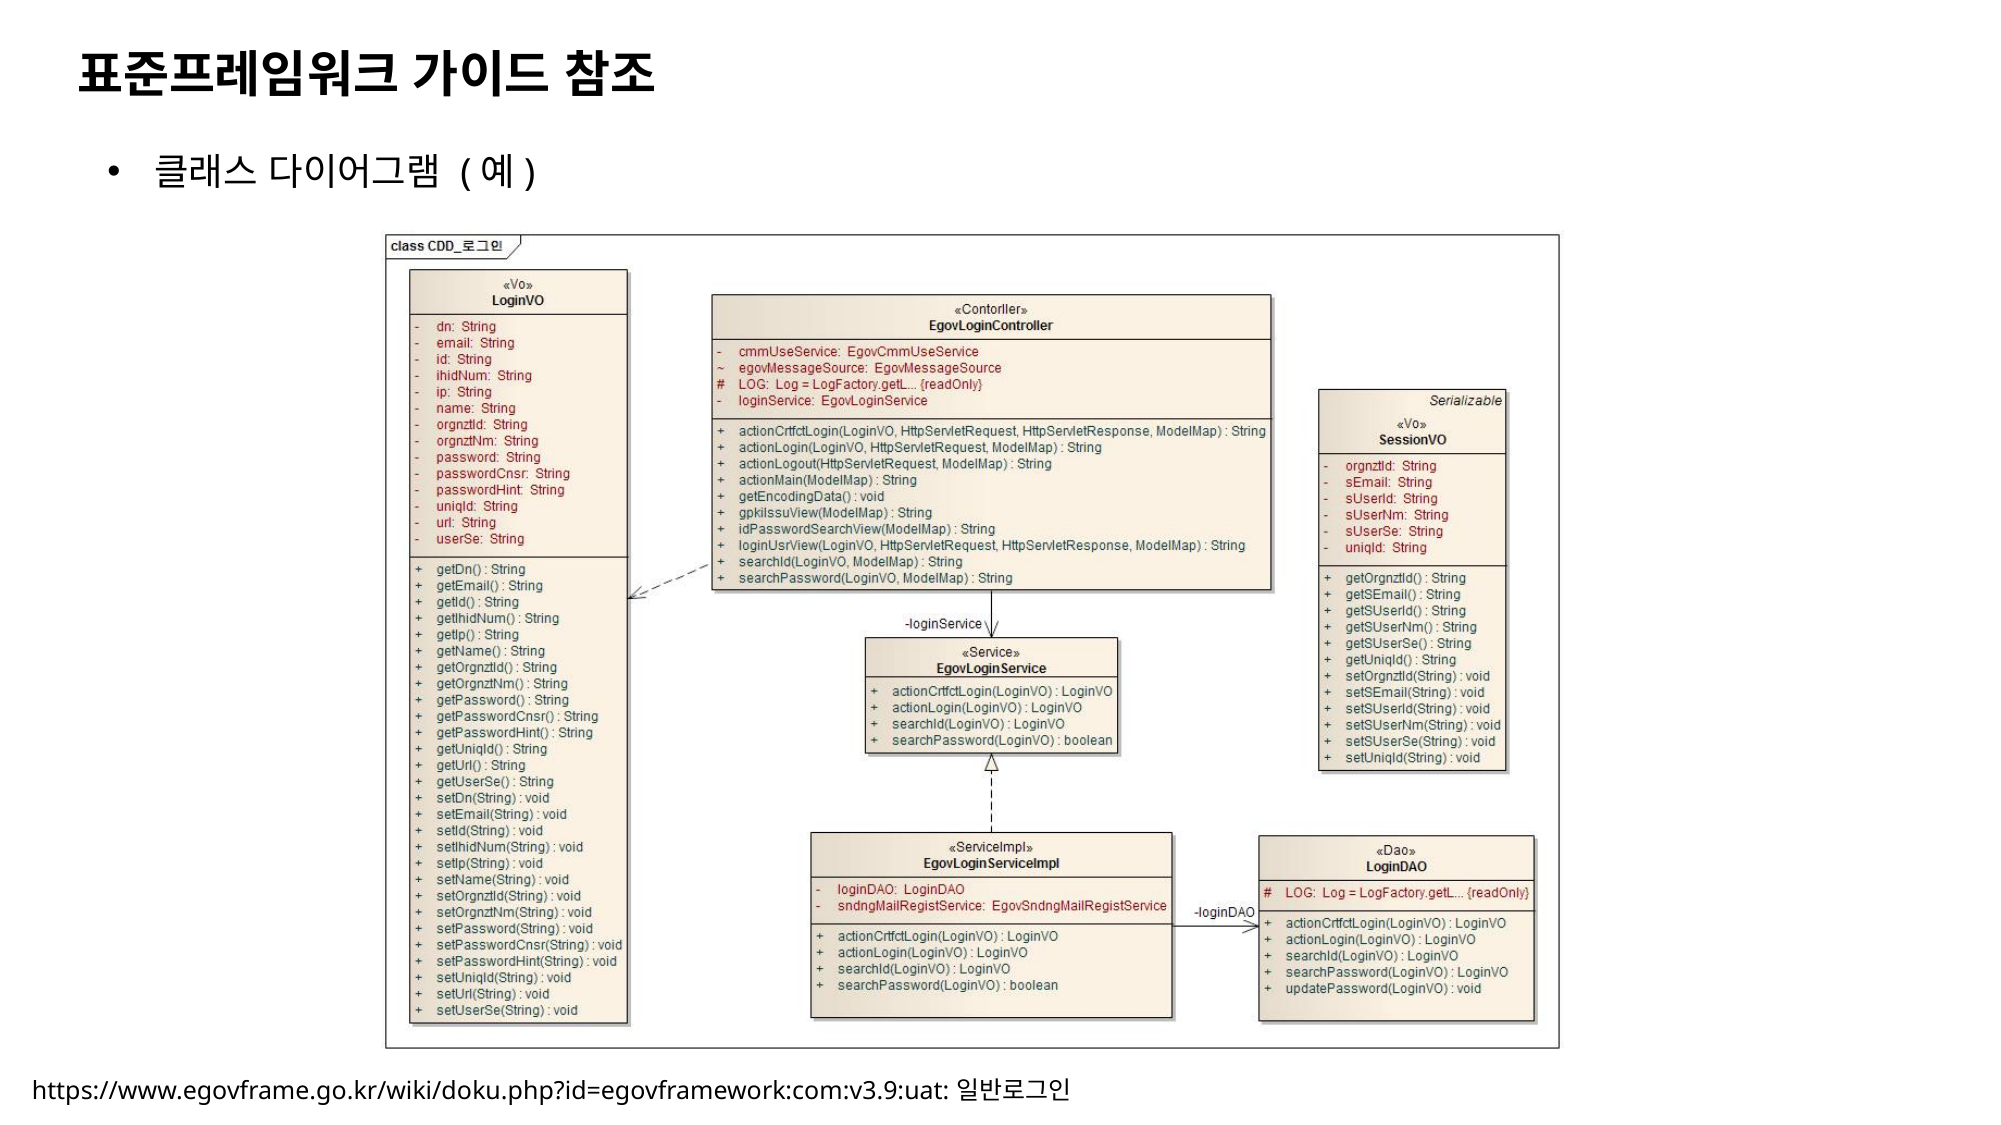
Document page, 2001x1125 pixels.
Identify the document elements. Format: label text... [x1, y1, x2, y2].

text_box 표준프레임워크 가이드 참조 [62, 34, 672, 110]
text_box https://www.egovframe.go.kr/wiki/doku.php?id=egovframework:com:v3.9:uat:일반로그인 [17, 1067, 1087, 1113]
text_box 클래스 다이어그램 (예) [92, 140, 551, 201]
picture [381, 230, 1564, 1053]
